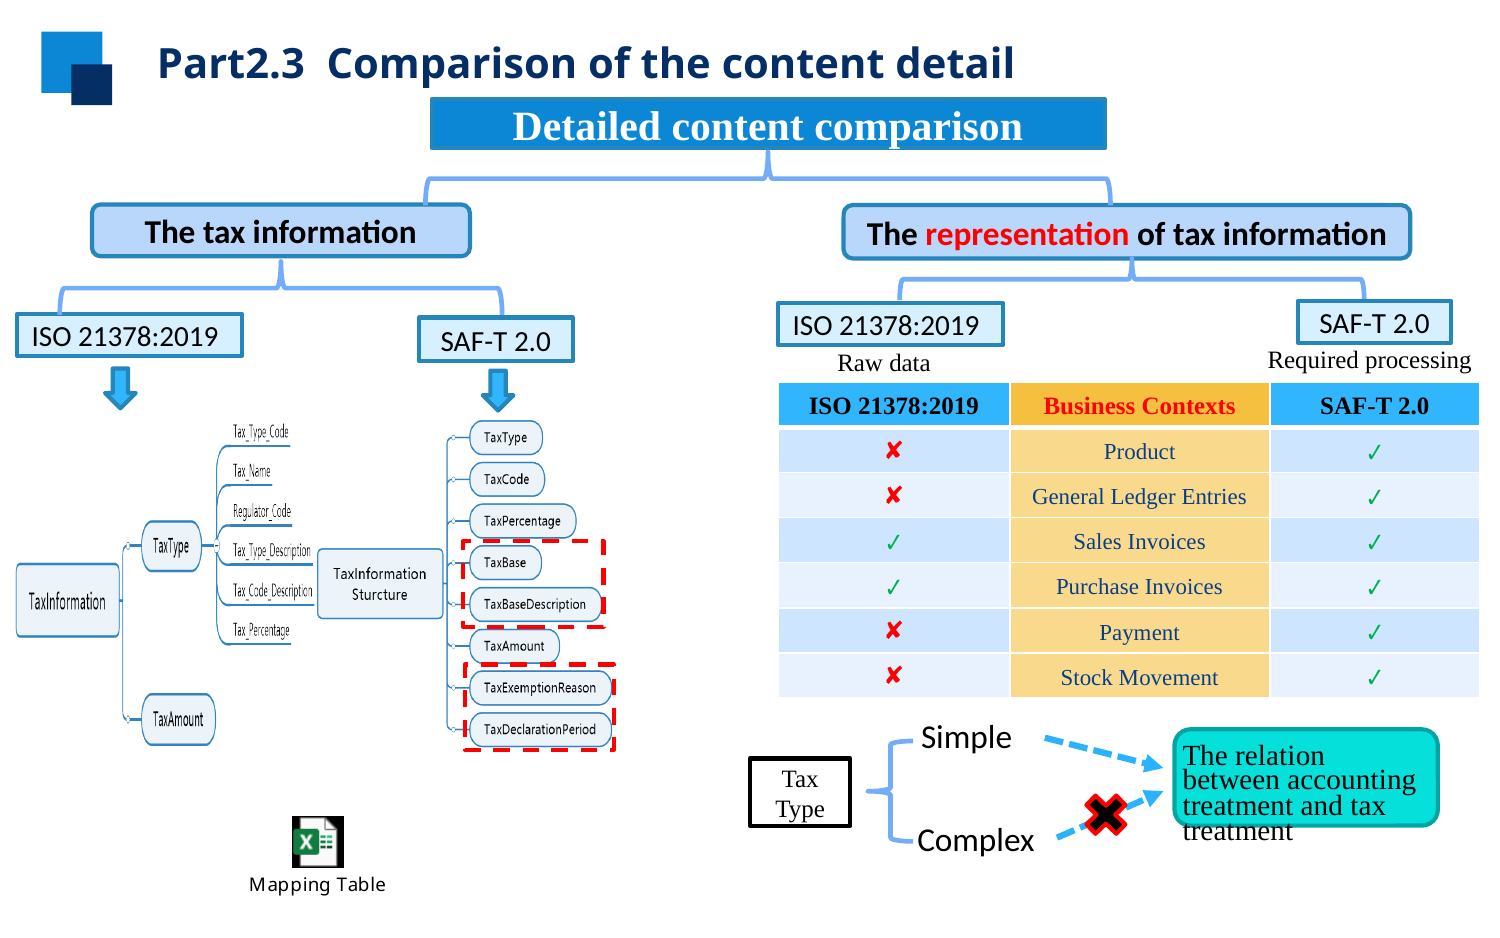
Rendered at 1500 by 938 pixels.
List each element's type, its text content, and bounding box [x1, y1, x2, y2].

table_cell Stock Movement [1011, 654, 1269, 697]
table_header ISO 21378:2019 [779, 383, 1009, 425]
text_box [58, 260, 503, 315]
text_box Required processing [1252, 336, 1500, 382]
text_box Complex [902, 810, 1057, 865]
text_box Simple [906, 707, 1038, 762]
table_cell ✔ [779, 563, 1009, 607]
text_box [110, 366, 131, 382]
text_box Detailed content comparison [430, 97, 1107, 150]
text_box The tax information [89, 202, 473, 259]
table_cell ✘ [779, 430, 1009, 472]
picture [9, 383, 626, 769]
table_cell ✘ [779, 609, 1009, 652]
text_box [69, 62, 114, 107]
table_cell ✔ [1271, 654, 1479, 697]
table_cell Purchase Invoices [1011, 563, 1269, 607]
table_cell ✔ [1271, 563, 1479, 607]
table_cell ✔ [1271, 518, 1479, 562]
table_cell General Ledger Entries [1011, 473, 1269, 517]
table_cell ✔ [1271, 609, 1479, 652]
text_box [1044, 737, 1164, 769]
table_cell Sales Invoices [1011, 518, 1269, 562]
text_box [1174, 727, 1439, 738]
text_box SAF-T 2.0 [417, 315, 575, 363]
table_cell ✘ [779, 654, 1009, 697]
text_box [867, 740, 914, 842]
table_cell ✔ [1271, 473, 1479, 517]
table_header Business Contexts [1011, 383, 1269, 425]
text_box The representation of tax information [841, 202, 1413, 261]
table_cell Product [1011, 430, 1269, 472]
text_box The relation between accounting treatment and tax treatment [1167, 738, 1445, 854]
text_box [1056, 790, 1164, 839]
text_box Raw data [822, 347, 962, 381]
text_box ISO 21378:2019 [15, 312, 244, 358]
table_header SAF-T 2.0 [1271, 383, 1479, 425]
table_cell Payment [1011, 609, 1269, 652]
text_box [480, 368, 516, 401]
text_box [424, 151, 1112, 206]
text_box ISO 21378:2019 [776, 301, 1005, 347]
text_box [241, 815, 393, 938]
table_cell ✘ [779, 473, 1009, 517]
table_cell ✔ [1271, 430, 1479, 472]
text_box [898, 257, 1365, 301]
text_box SAF-T 2.0 [1296, 299, 1453, 345]
text_box Tax Type [748, 756, 852, 828]
text_box Part2.3 Comparison of the content detail [142, 29, 1282, 95]
text_box [39, 30, 104, 95]
table_cell ✔ [779, 518, 1009, 562]
